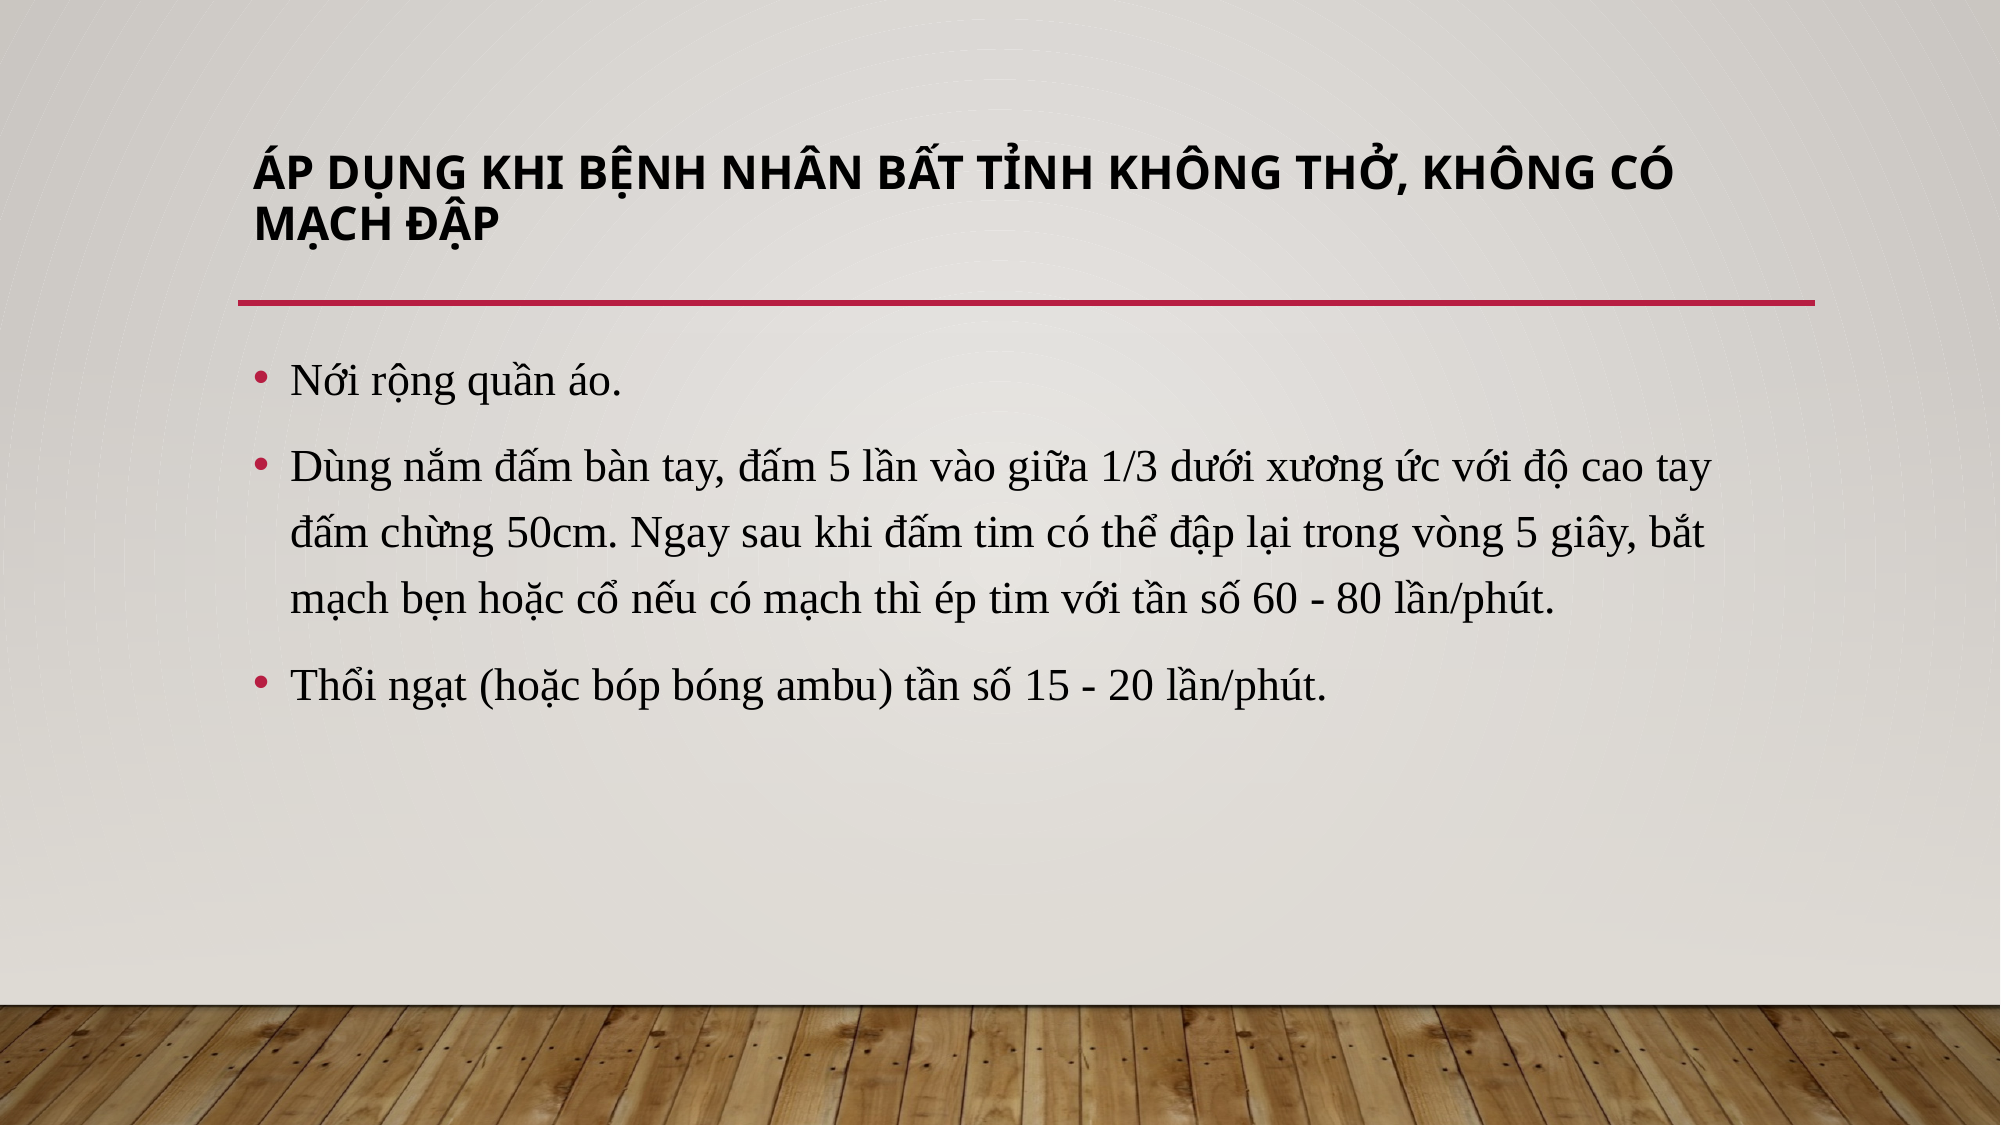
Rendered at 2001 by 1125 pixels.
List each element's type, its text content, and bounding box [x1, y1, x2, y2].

list Nới rộng quần áo. Dùng nắm đấm bàn tay, đấm 5 lần vào giữa 1/3 dưới xương ức với độ cao tay đấm chừng 50cm. Ngay sau khi đấm tim có thể đập lại trong vòng 5 giây, bắt mạch bẹn hoặc cổ nếu có mạch thì ép tim với tần số 60 - 80 lần/phút. Thổi ngạt (hoặc bóp bóng ambu) tần số 15 - 20 lần/phút. [238, 330, 1814, 897]
title Áp dụng khi bệnh nhân bất tỉnh không thở, không có mạch đập [238, 142, 1814, 315]
picture [0, 1005, 2000, 1125]
